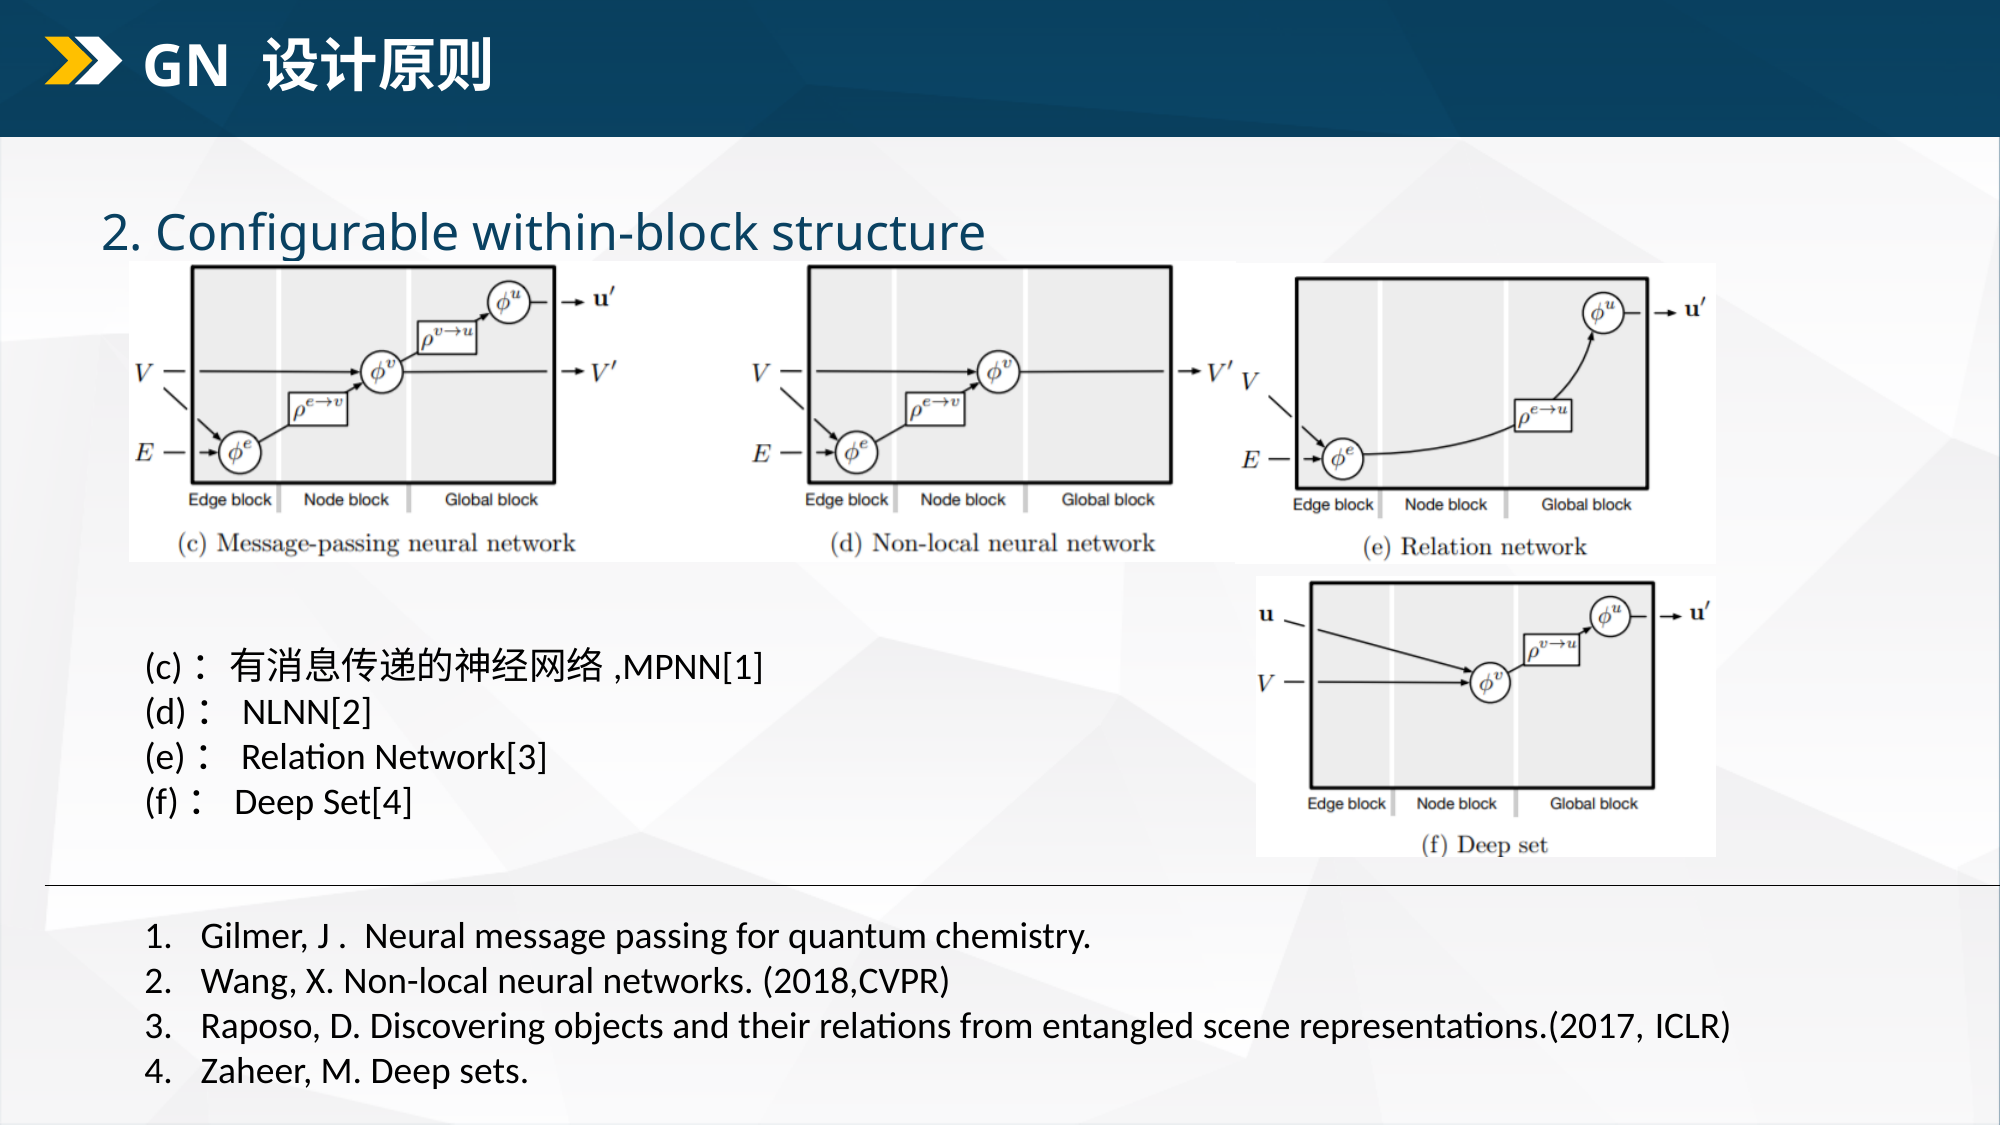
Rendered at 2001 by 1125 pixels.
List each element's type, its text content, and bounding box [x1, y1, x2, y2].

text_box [44, 36, 123, 85]
picture [0, 0, 2000, 1125]
text_box 2. Configurable within-block structure [86, 163, 1810, 268]
text_box GN 设计原则 [128, 21, 510, 106]
text_box (c)：有消息传递的神经网络,MPNN[1] (d)：NLNN[2] (e)：Relation Network[3] (f)：Deep Set[4] [129, 634, 836, 830]
text_box Gilmer, J . Neural message passing for quantum chemistry. Wang, X. Non-local neural networks. (2018,CVPR) Raposo, D. Discovering objects and their relations from entangled scene representations.(2017, ICLR) Zaheer, M. Deep sets. [129, 903, 1857, 1099]
